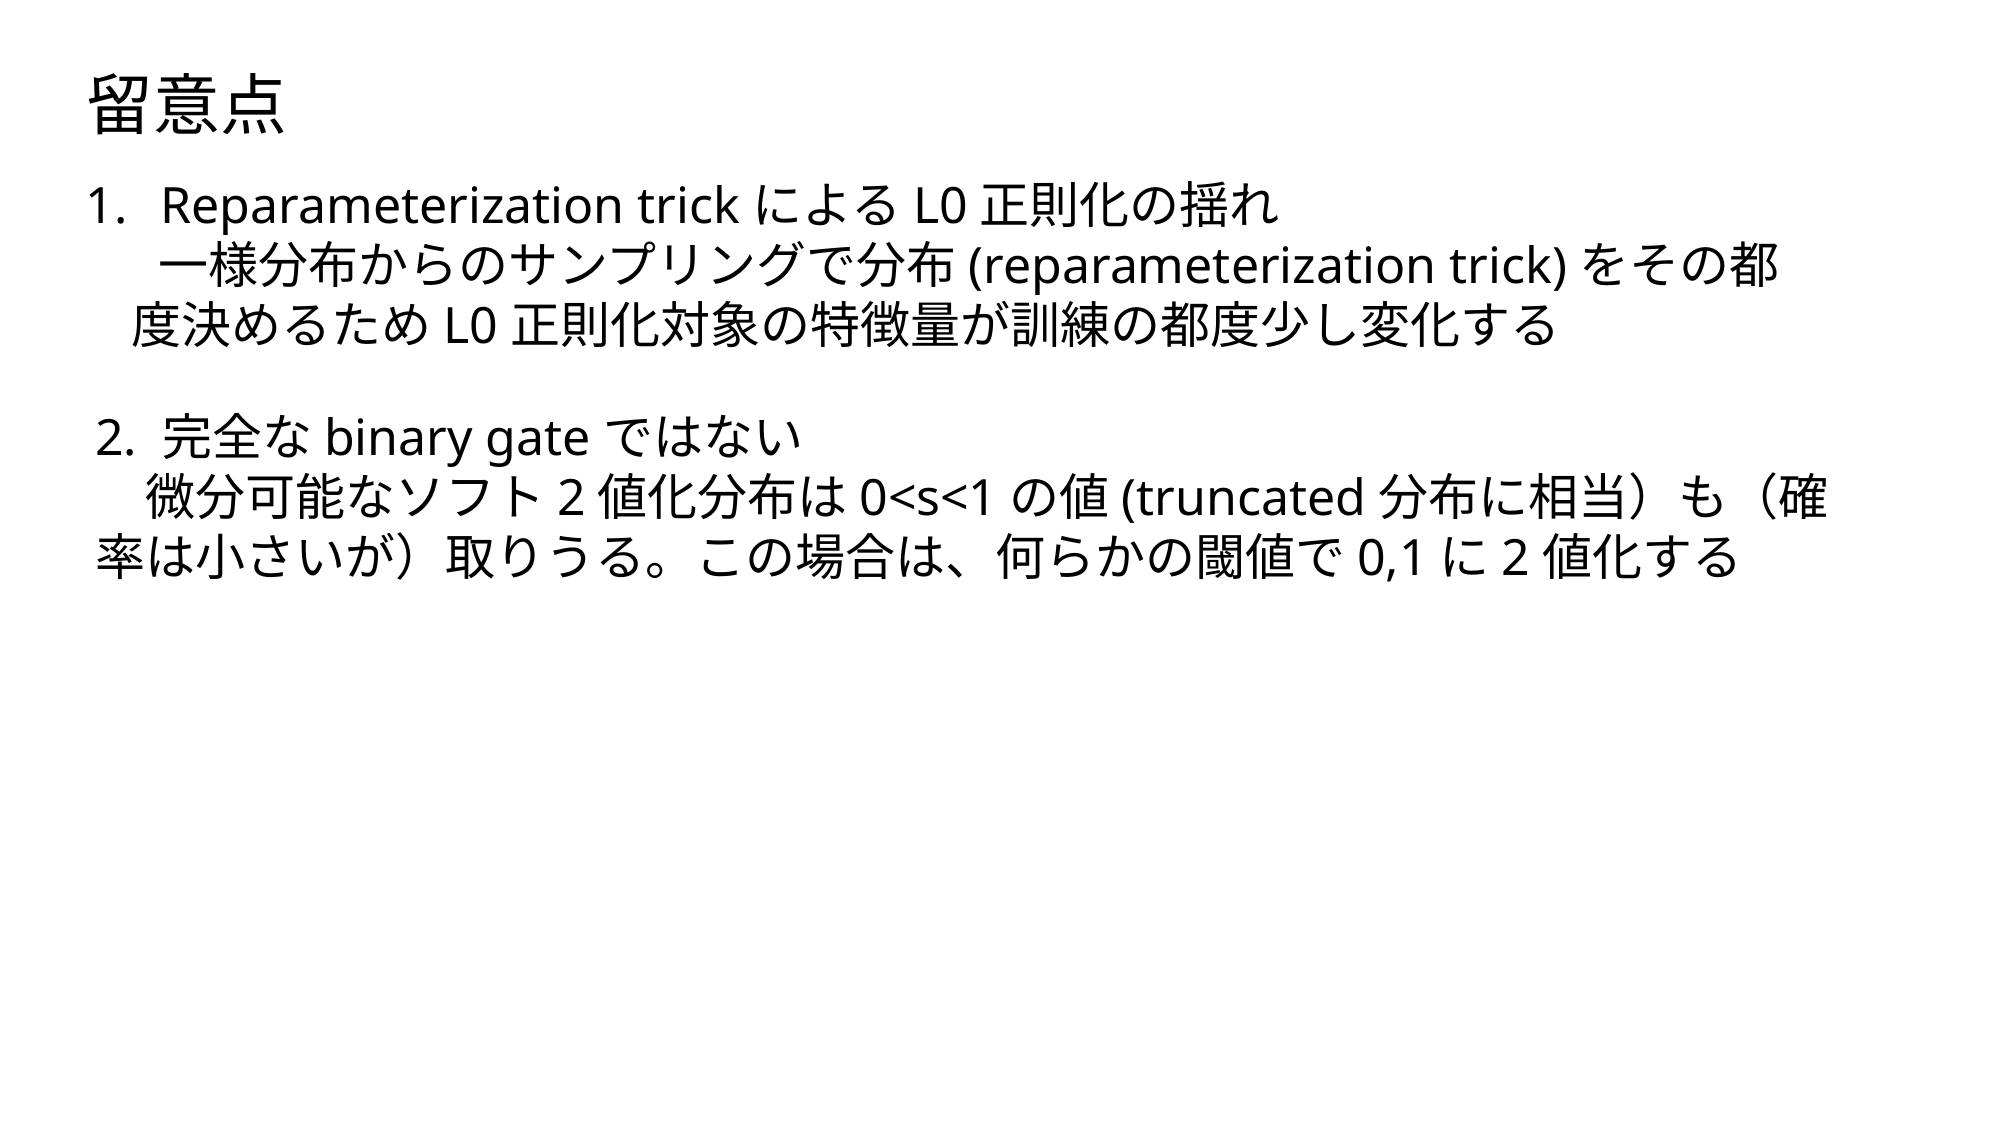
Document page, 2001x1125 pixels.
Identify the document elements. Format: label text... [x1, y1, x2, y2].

text_box 2. 完全なbinary gateではない 微分可能なソフト2値化分布は0<s<1の値(truncated分布に相当）も（確率は小さいが）取りうる。この場合は、何らかの閾値で0,1に2値化する [80, 398, 1888, 593]
text_box 留意点 [72, 55, 303, 151]
text_box Reparameterization trickによるL0正則化の揺れ 一様分布からのサンプリングで分布(reparameterization trick)をその都 度決めるためL0正則化対象の特徴量が訓練の都度少し変化する [70, 166, 1836, 362]
